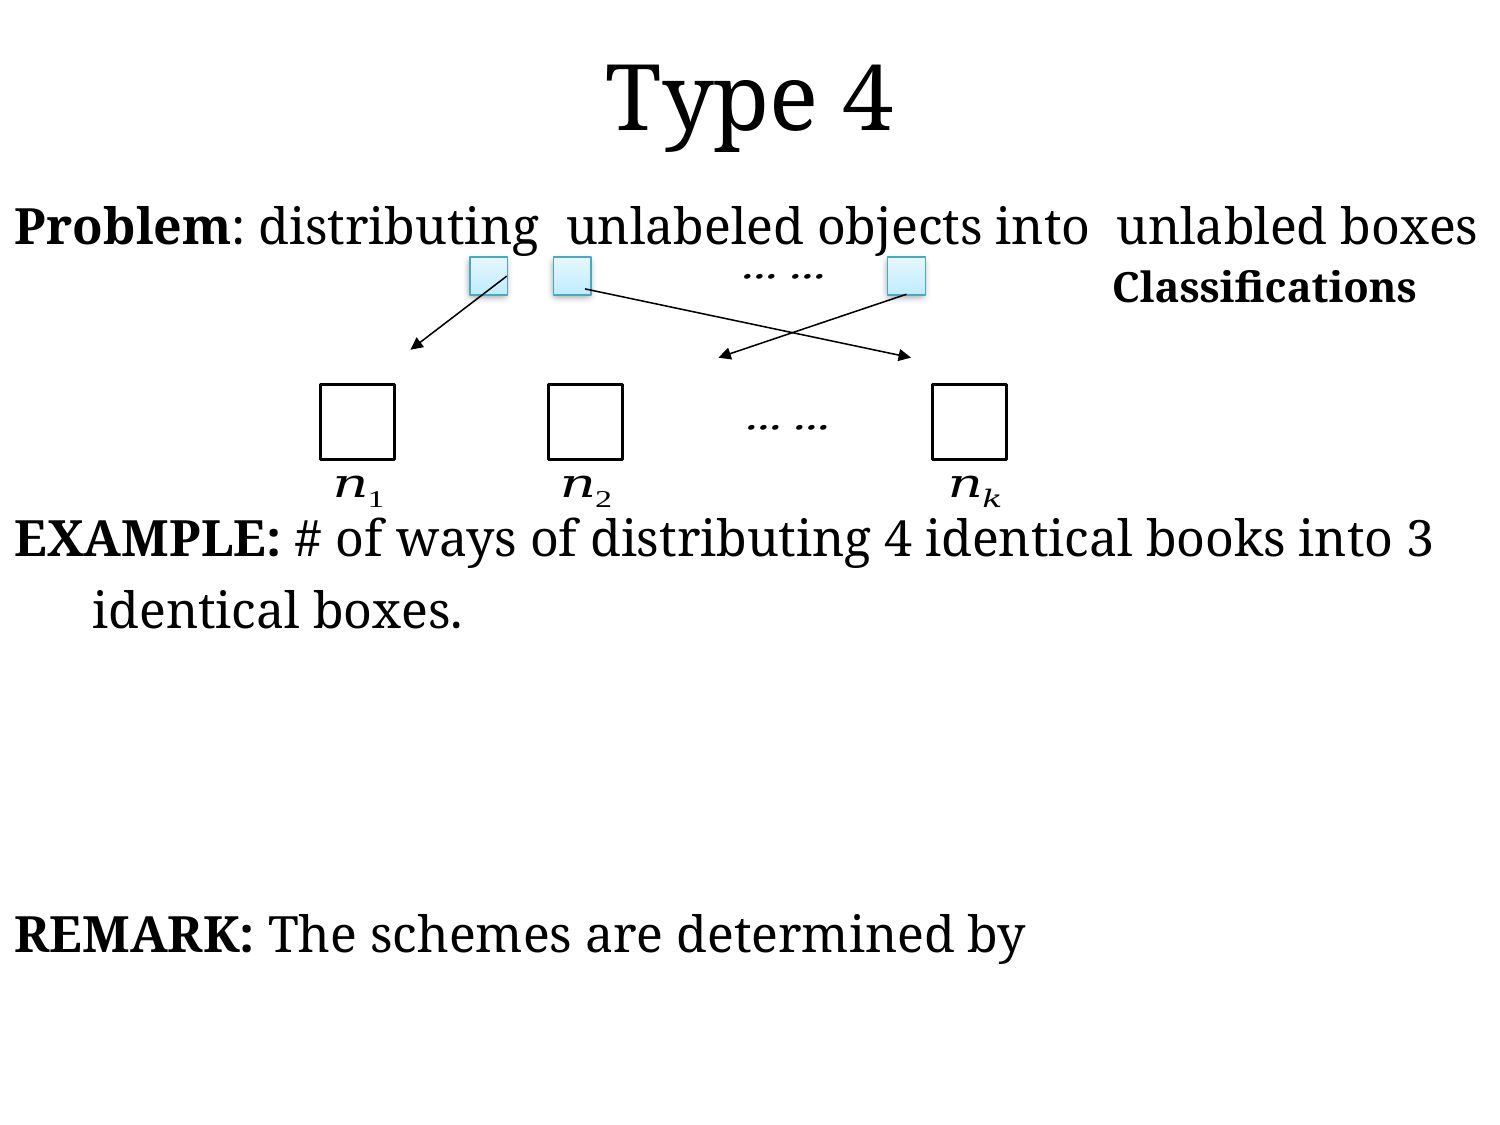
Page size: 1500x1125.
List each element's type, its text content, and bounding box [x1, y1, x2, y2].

text_box [930, 383, 1009, 461]
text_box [718, 293, 907, 358]
text_box [318, 383, 397, 461]
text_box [584, 288, 912, 358]
text_box [546, 383, 625, 461]
title Type 4 [0, 0, 1500, 188]
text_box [410, 288, 477, 350]
